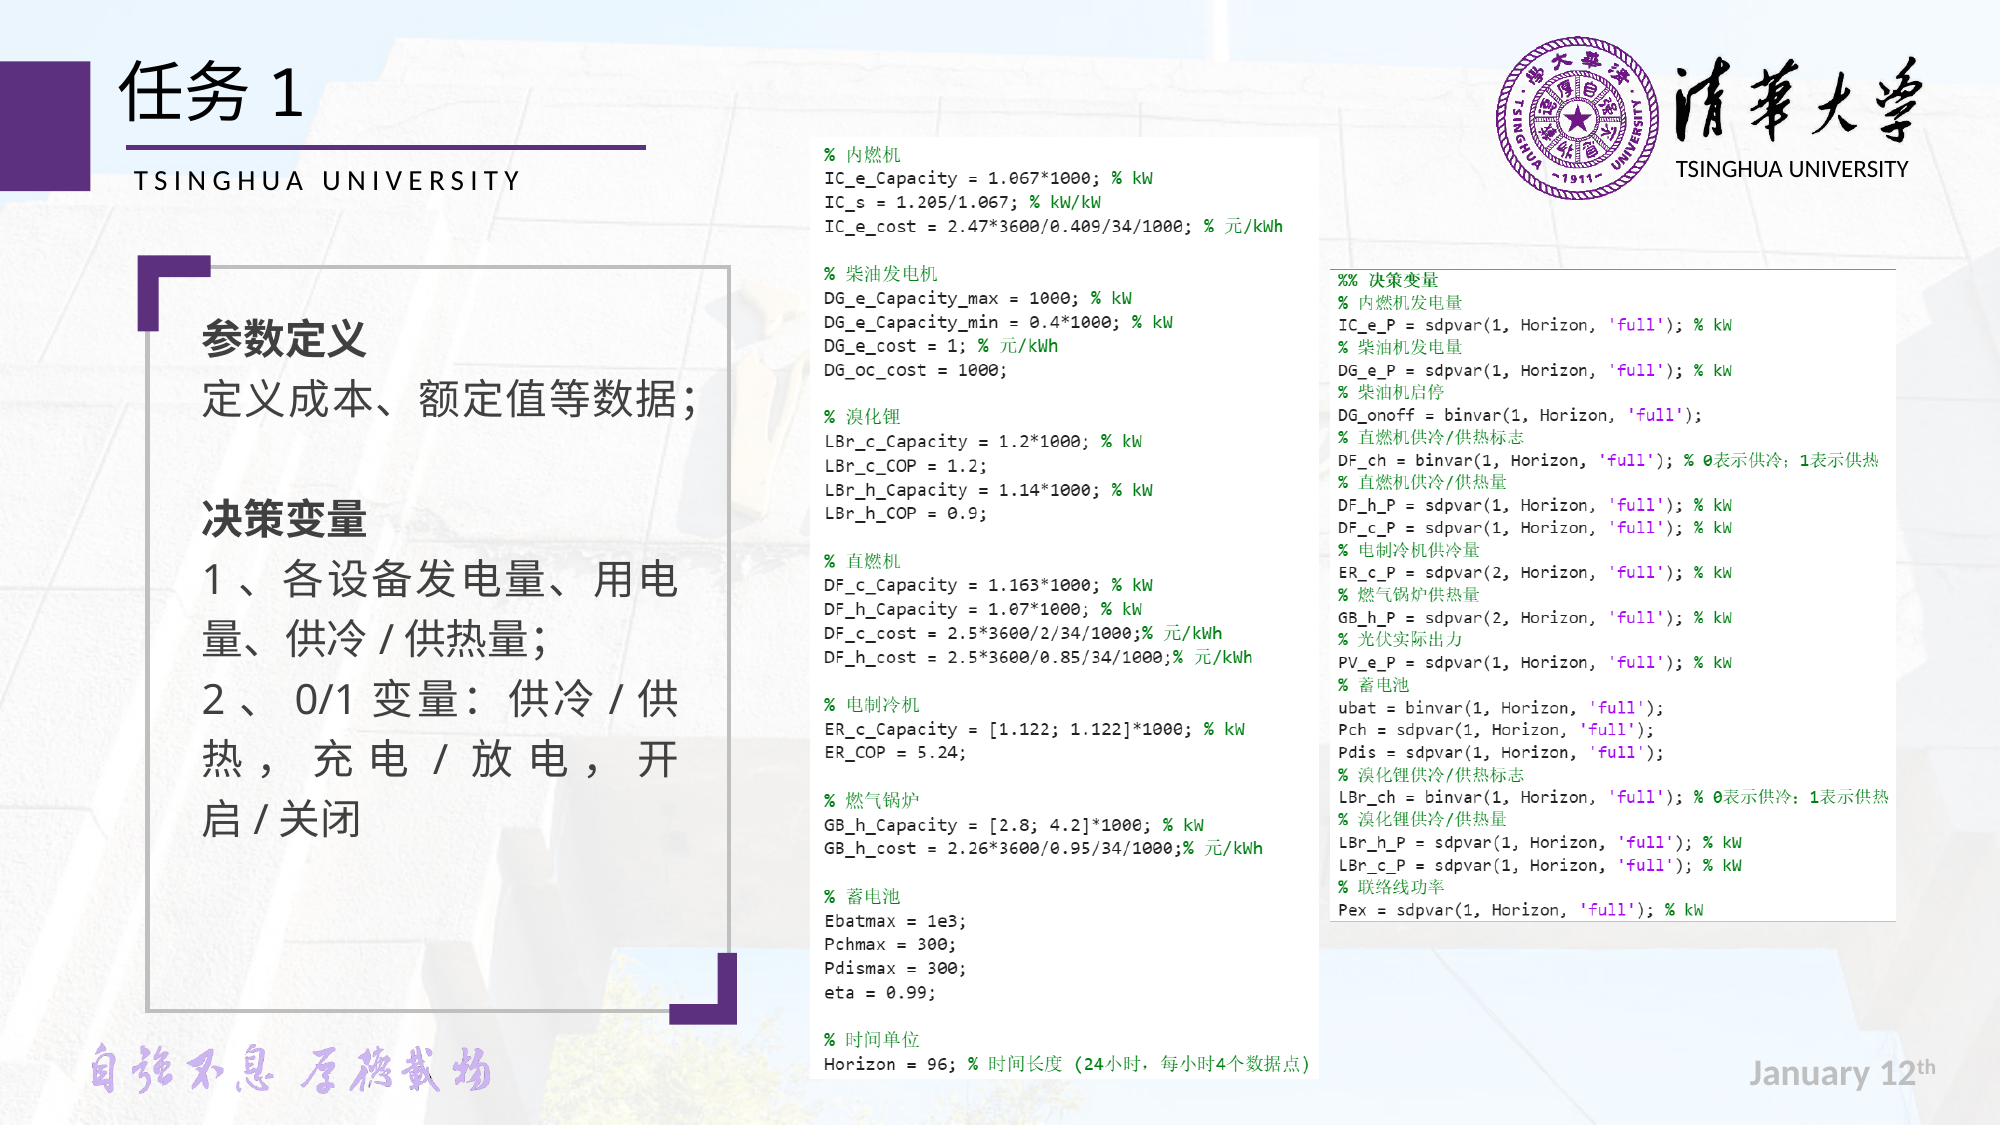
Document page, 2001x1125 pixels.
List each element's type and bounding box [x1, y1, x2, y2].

picture [810, 136, 1320, 1080]
list [0, 0, 2000, 1125]
text_box [0, 42, 646, 205]
picture [64, 1035, 646, 1098]
text_box [1495, 36, 1933, 200]
picture [1330, 268, 1897, 922]
